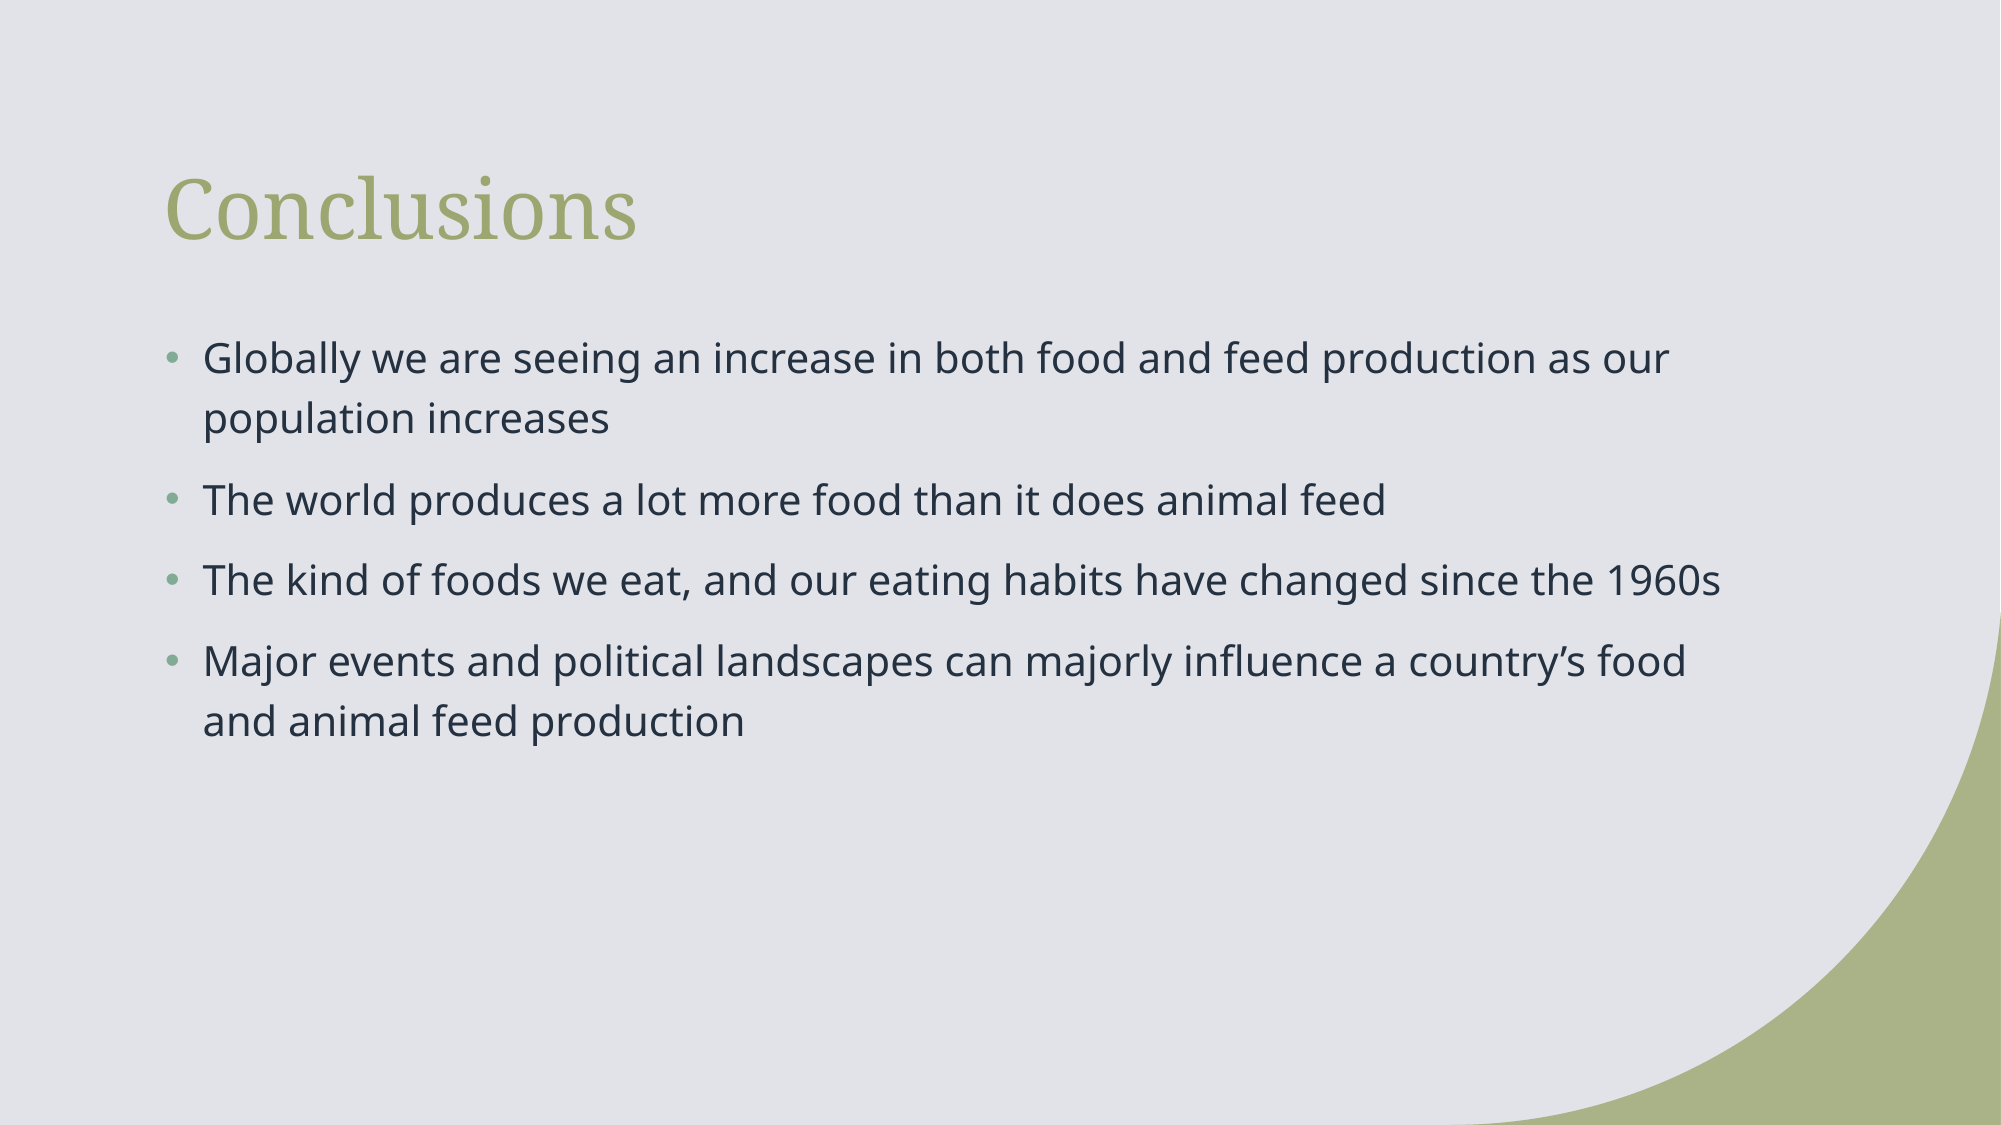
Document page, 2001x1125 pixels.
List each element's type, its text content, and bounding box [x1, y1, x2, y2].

list Globally we are seeing an increase in both food and feed production as our population increases The world produces a lot more food than it does animal feed The kind of foods we eat, and our eating habits have changed since the 1960s Major events and political landscapes can majorly influence a country’s food and animal feed production [150, 314, 1777, 992]
title Conclusions [148, 96, 1775, 315]
